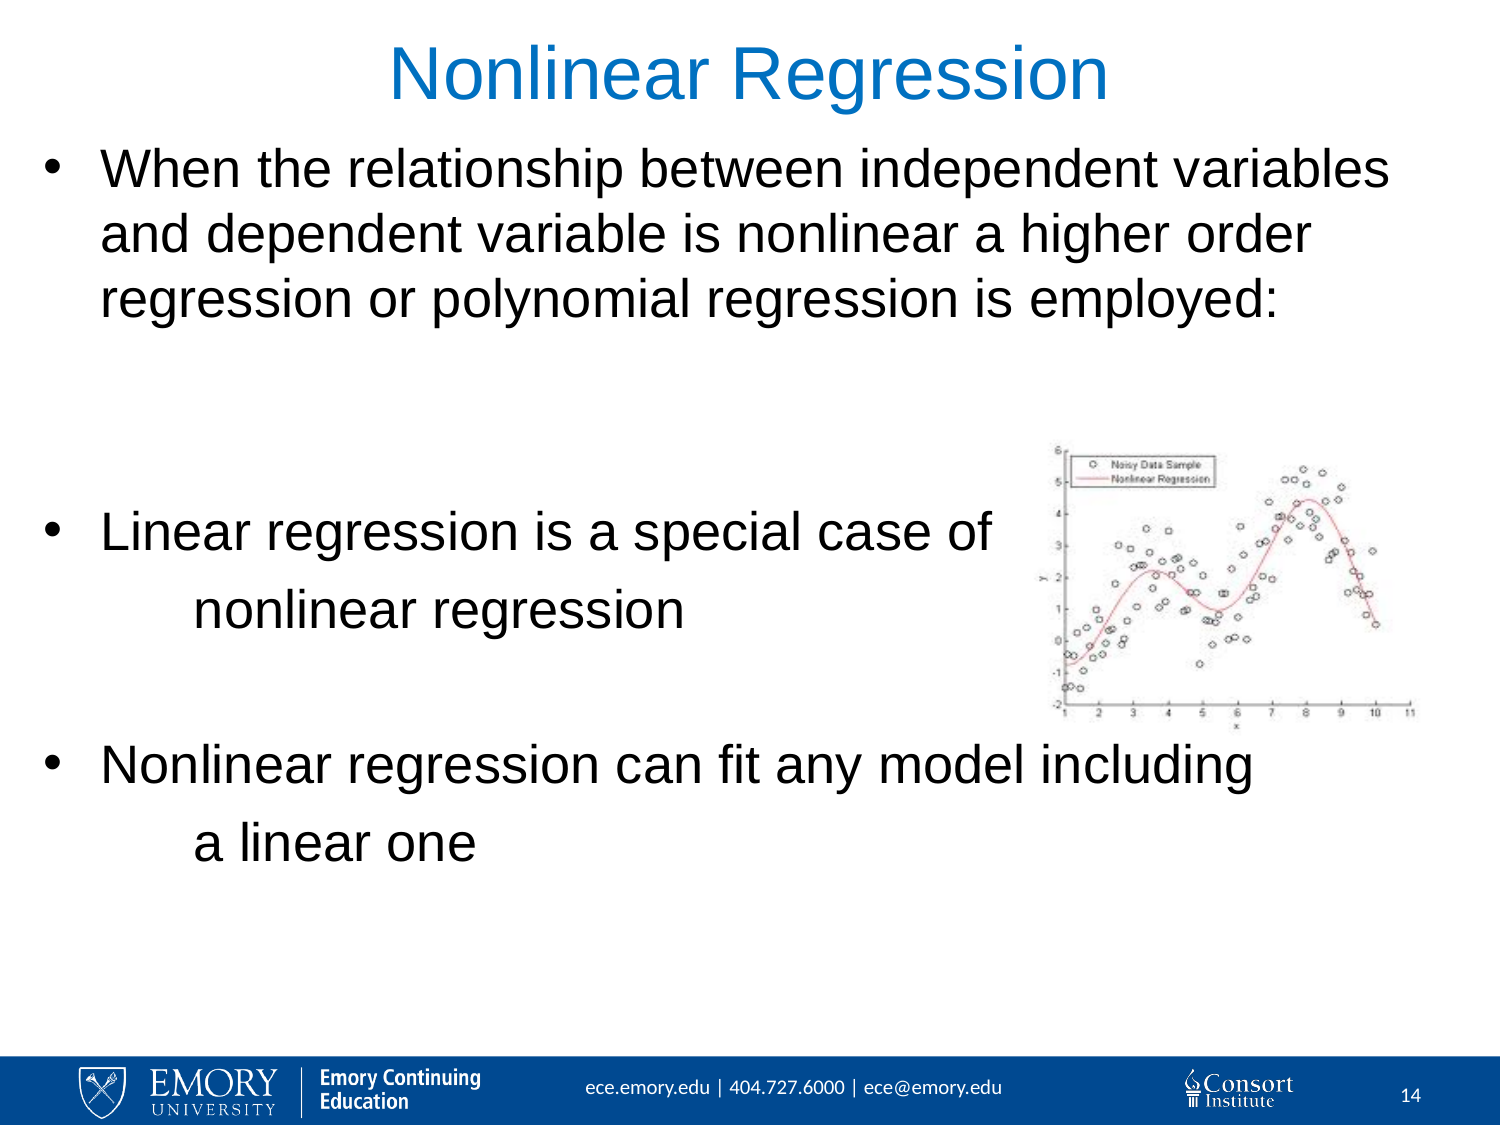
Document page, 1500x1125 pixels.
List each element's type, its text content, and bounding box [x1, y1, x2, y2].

picture [1007, 426, 1453, 739]
picture [1185, 1068, 1294, 1107]
picture [75, 1056, 513, 1125]
title Nonlinear Regression [75, 13, 1425, 126]
slide_number 14 [1335, 1074, 1486, 1125]
